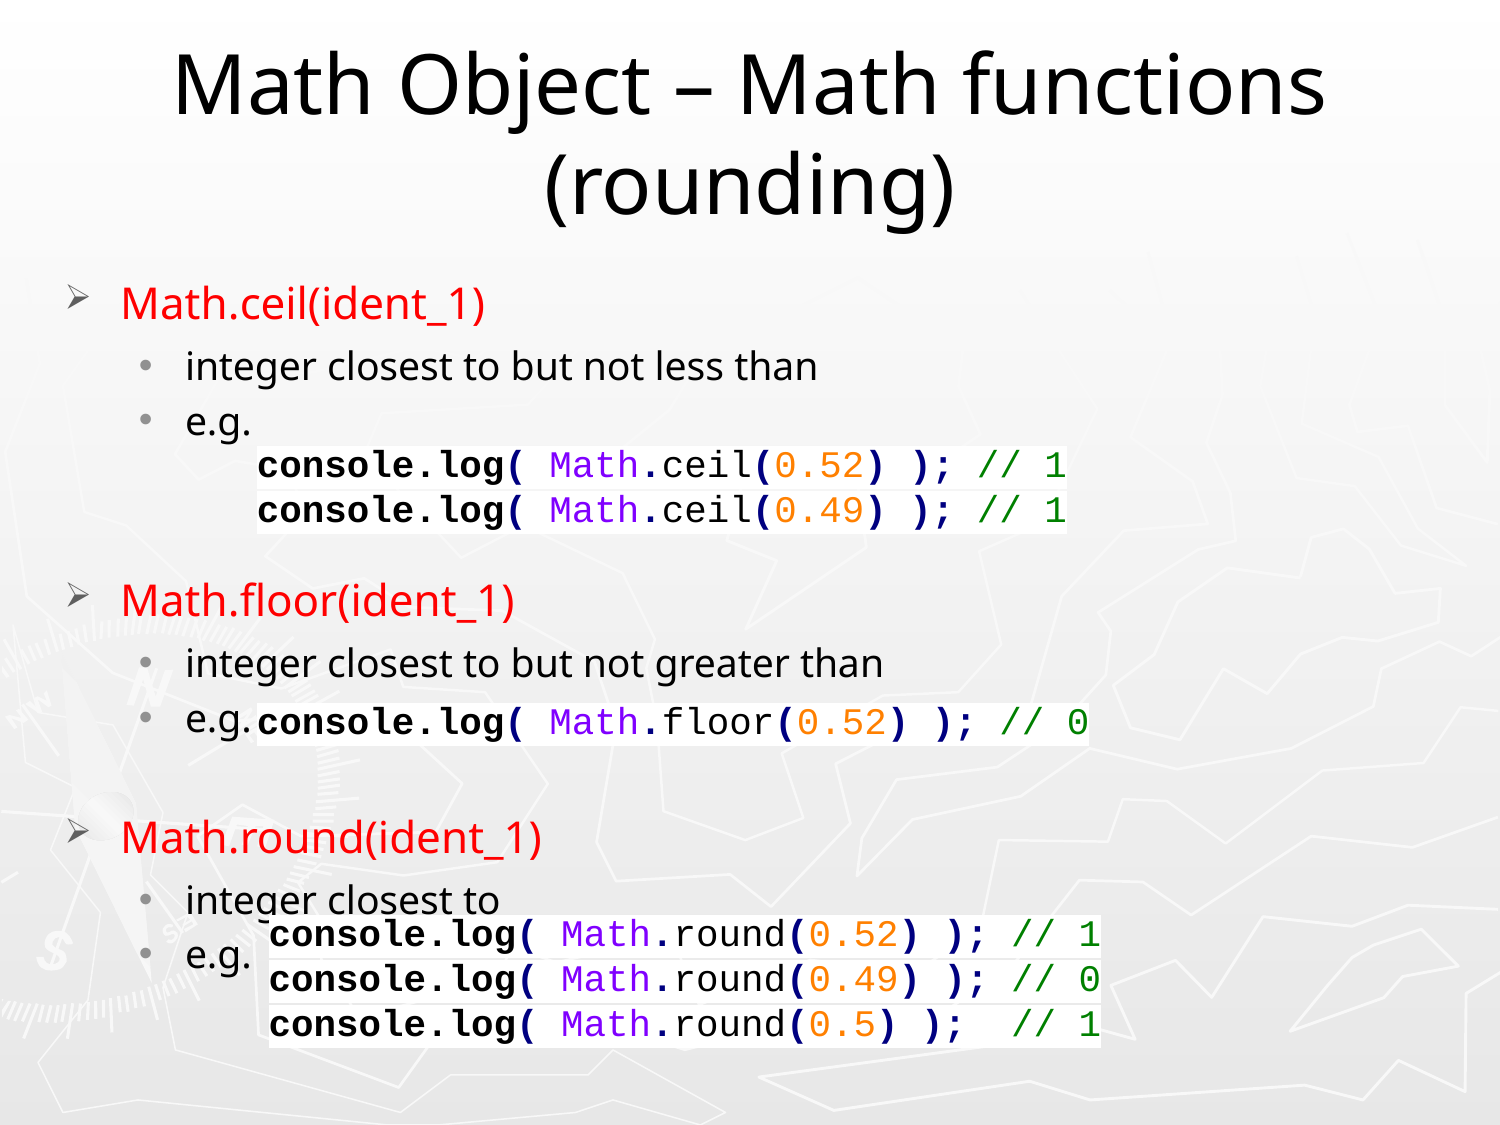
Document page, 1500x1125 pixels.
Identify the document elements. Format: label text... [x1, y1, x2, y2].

title Math Object – Math functions (rounding) [49, 37, 1451, 225]
text_box console.log( Math.ceil(0.52) ); // 1 console.log( Math.ceil(0.49) ); // 1 [242, 432, 1176, 538]
text_box console.log( Math.floor(0.52) ); // 0 [242, 689, 1176, 750]
list Math.ceil(ident_1) integer closest to but not less than e.g. Math.floor(ident_1) integer closest to but not greater than e.g. Math.round(ident_1) integer closest to e.g. [49, 262, 1451, 1047]
text_box console.log( Math.round(0.52) ); // 1 console.log( Math.round(0.49) ); // 0 console.log( Math.round(0.5) ); // 1 [253, 901, 1164, 1052]
